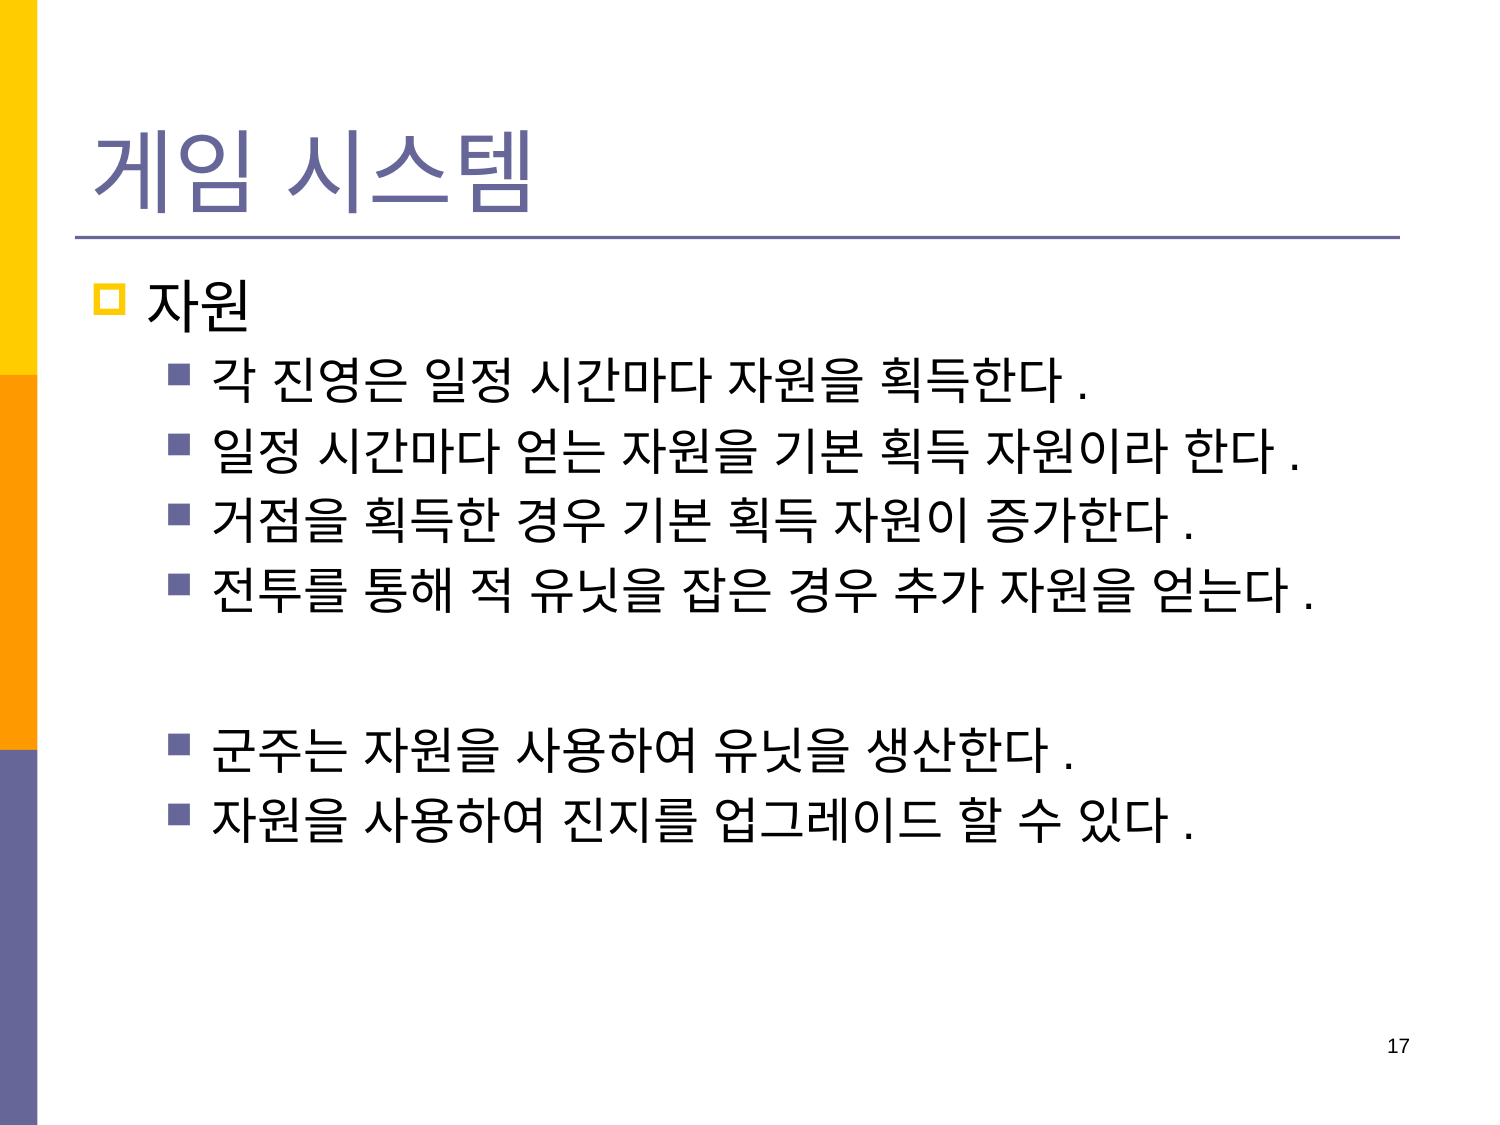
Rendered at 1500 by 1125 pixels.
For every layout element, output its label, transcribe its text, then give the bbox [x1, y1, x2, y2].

list 자원 각 진영은 일정 시간마다 자원을 획득한다. 일정 시간마다 얻는 자원을 기본 획득 자원이라 한다. 거점을 획득한 경우 기본 획득 자원이 증가한다. 전투를 통해 적 유닛을 잡은 경우 추가 자원을 얻는다. 군주는 자원을 사용하여 유닛을 생산한다. 자원을 사용하여 진지를 업그레이드 할 수 있다. [75, 262, 1425, 1006]
title 게임 시스템 [75, 45, 1425, 233]
slide_number 17 [1074, 1025, 1425, 1100]
